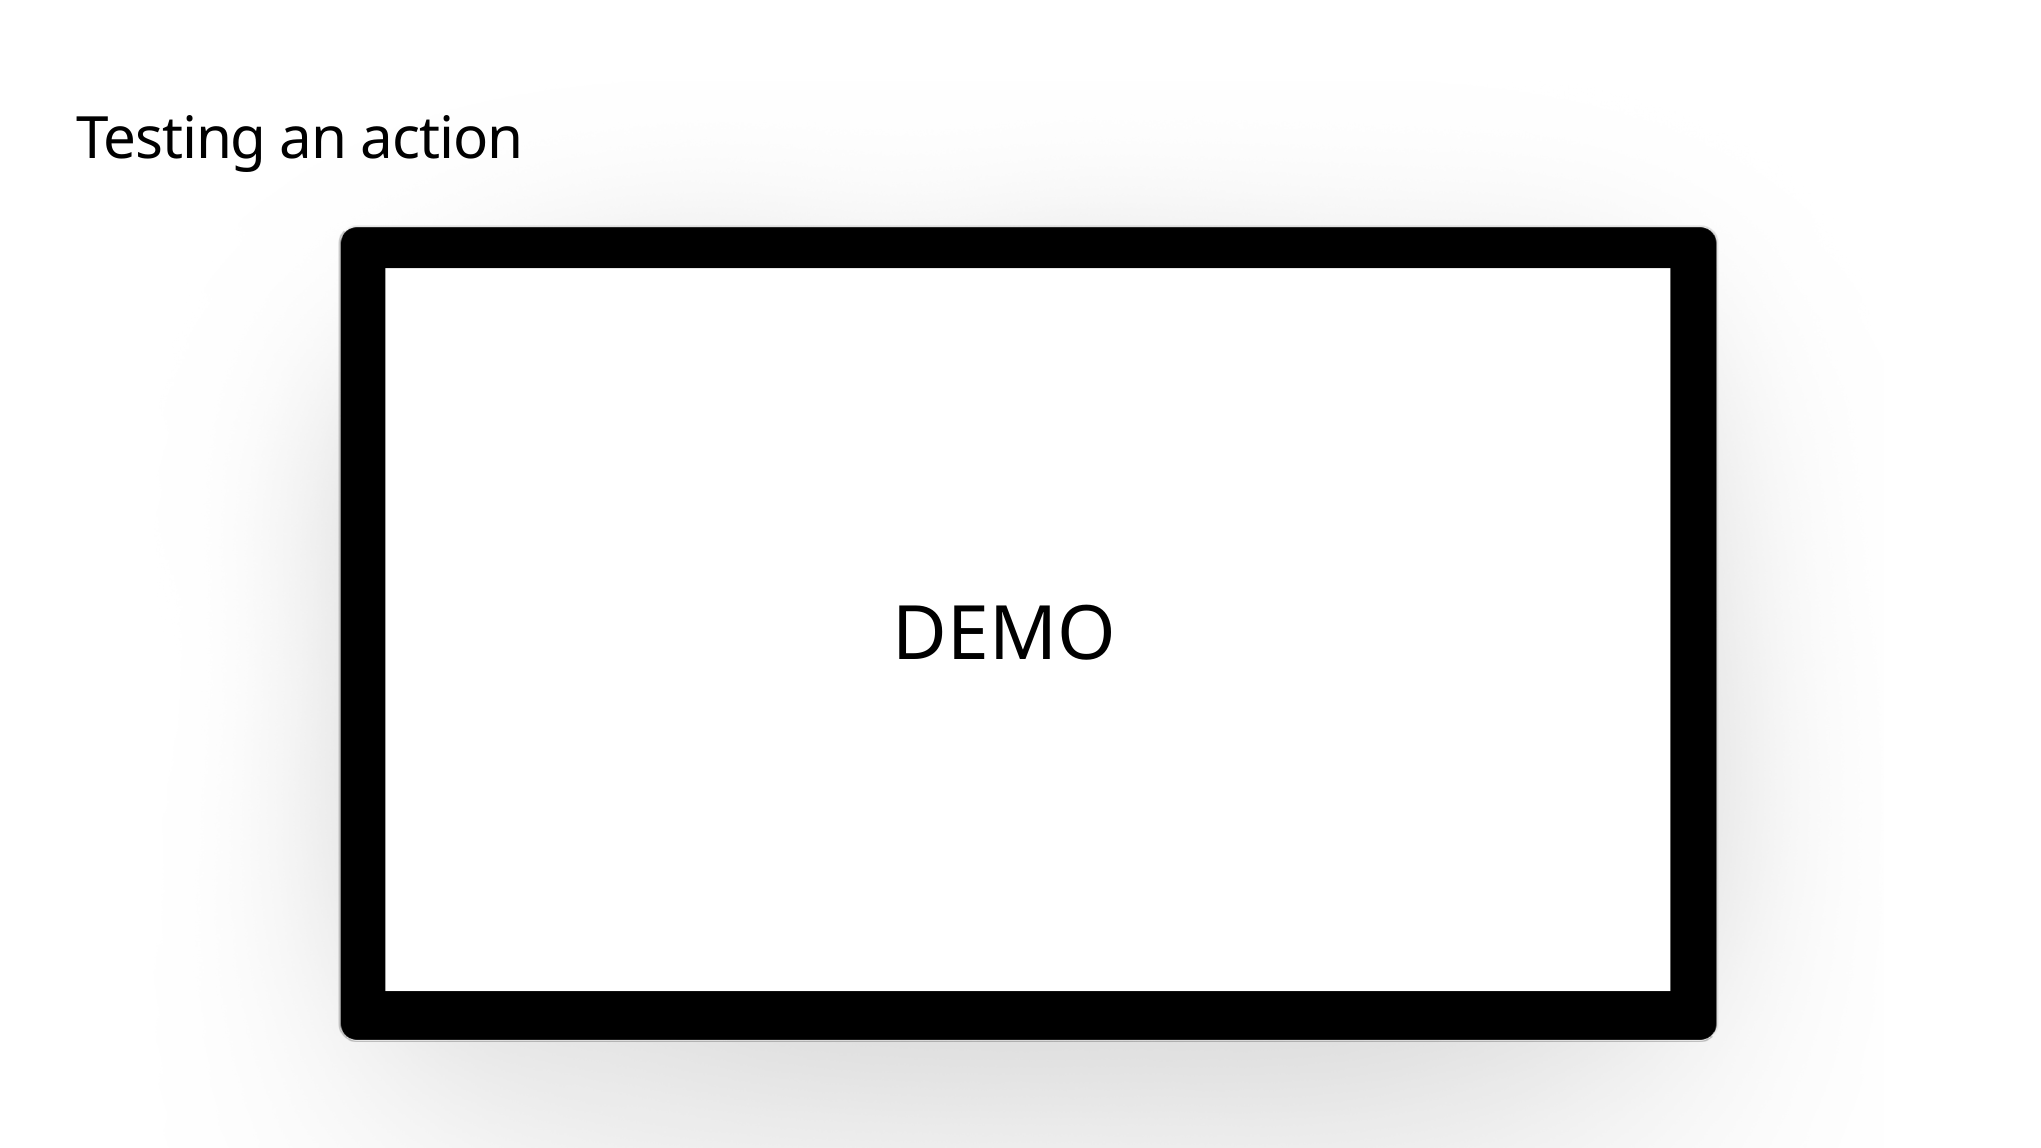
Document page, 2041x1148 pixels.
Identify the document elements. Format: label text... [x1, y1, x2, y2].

picture [64, 81, 1884, 1148]
text_box DEMO [673, 577, 1336, 682]
title Testing an action [76, 103, 1969, 172]
